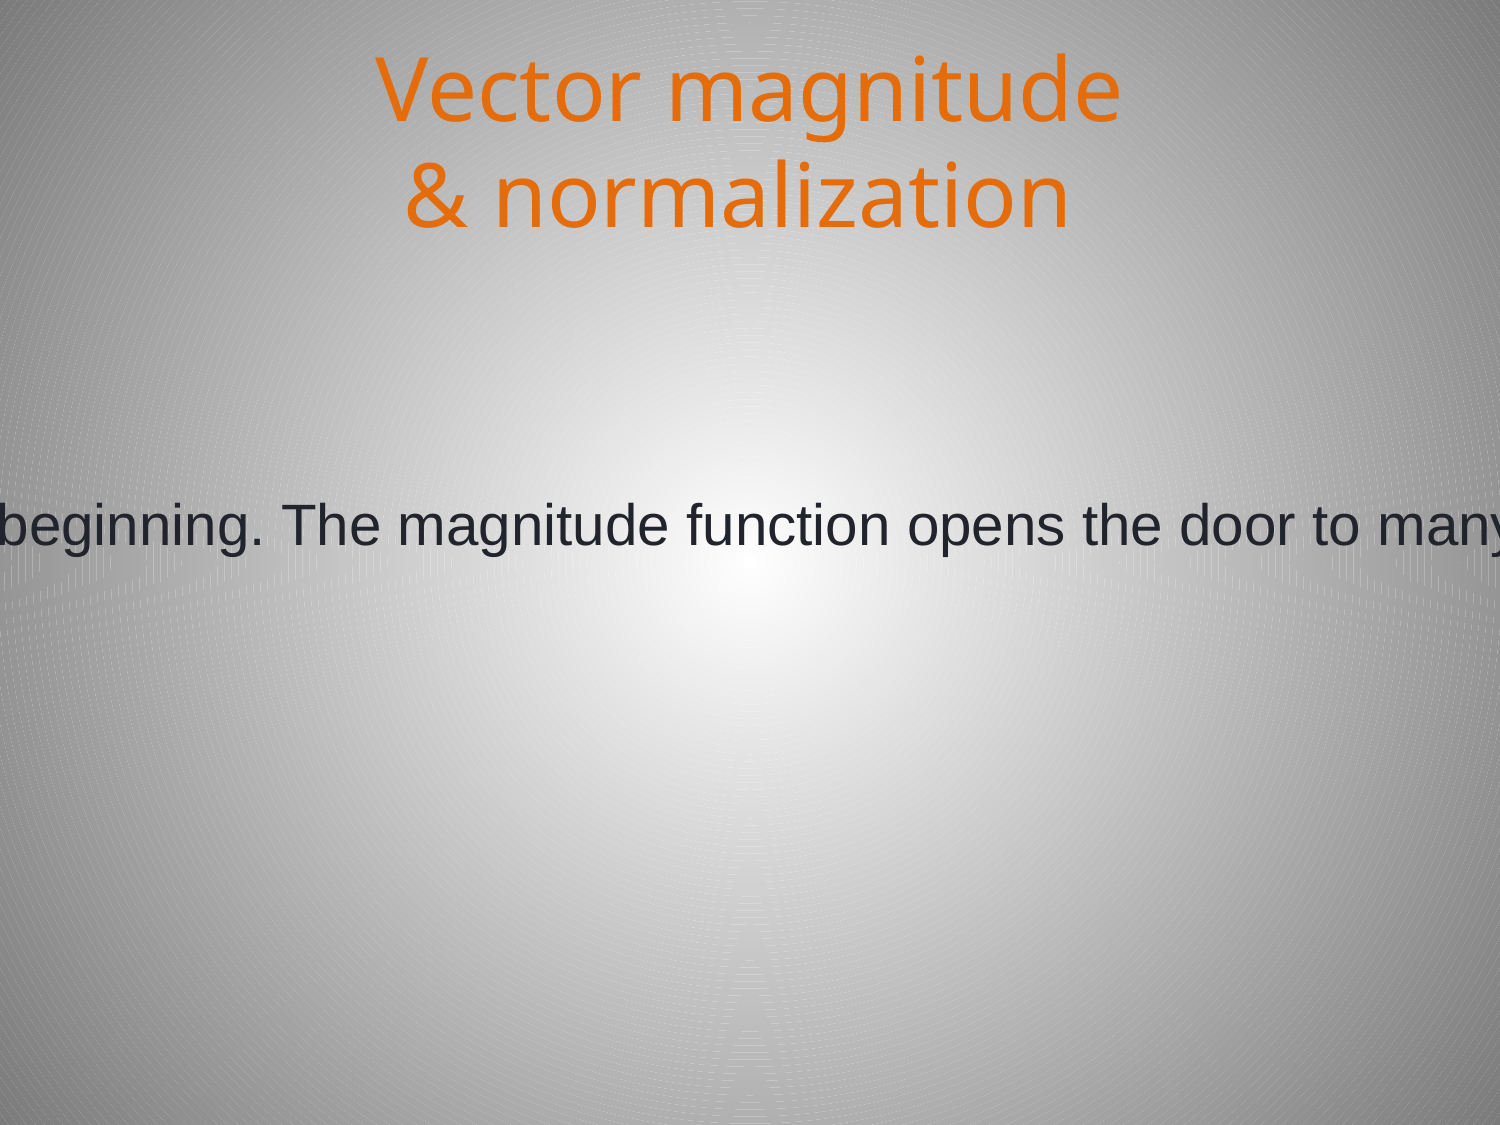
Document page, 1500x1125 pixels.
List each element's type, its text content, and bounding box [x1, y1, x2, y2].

text_box Calculating the magnitude of a vector is only the beginning. The magnitude function opens the door to many possibilities, the first of which is normalization [0, 479, 1500, 565]
title Vector magnitude & normalization [74, 44, 1426, 234]
